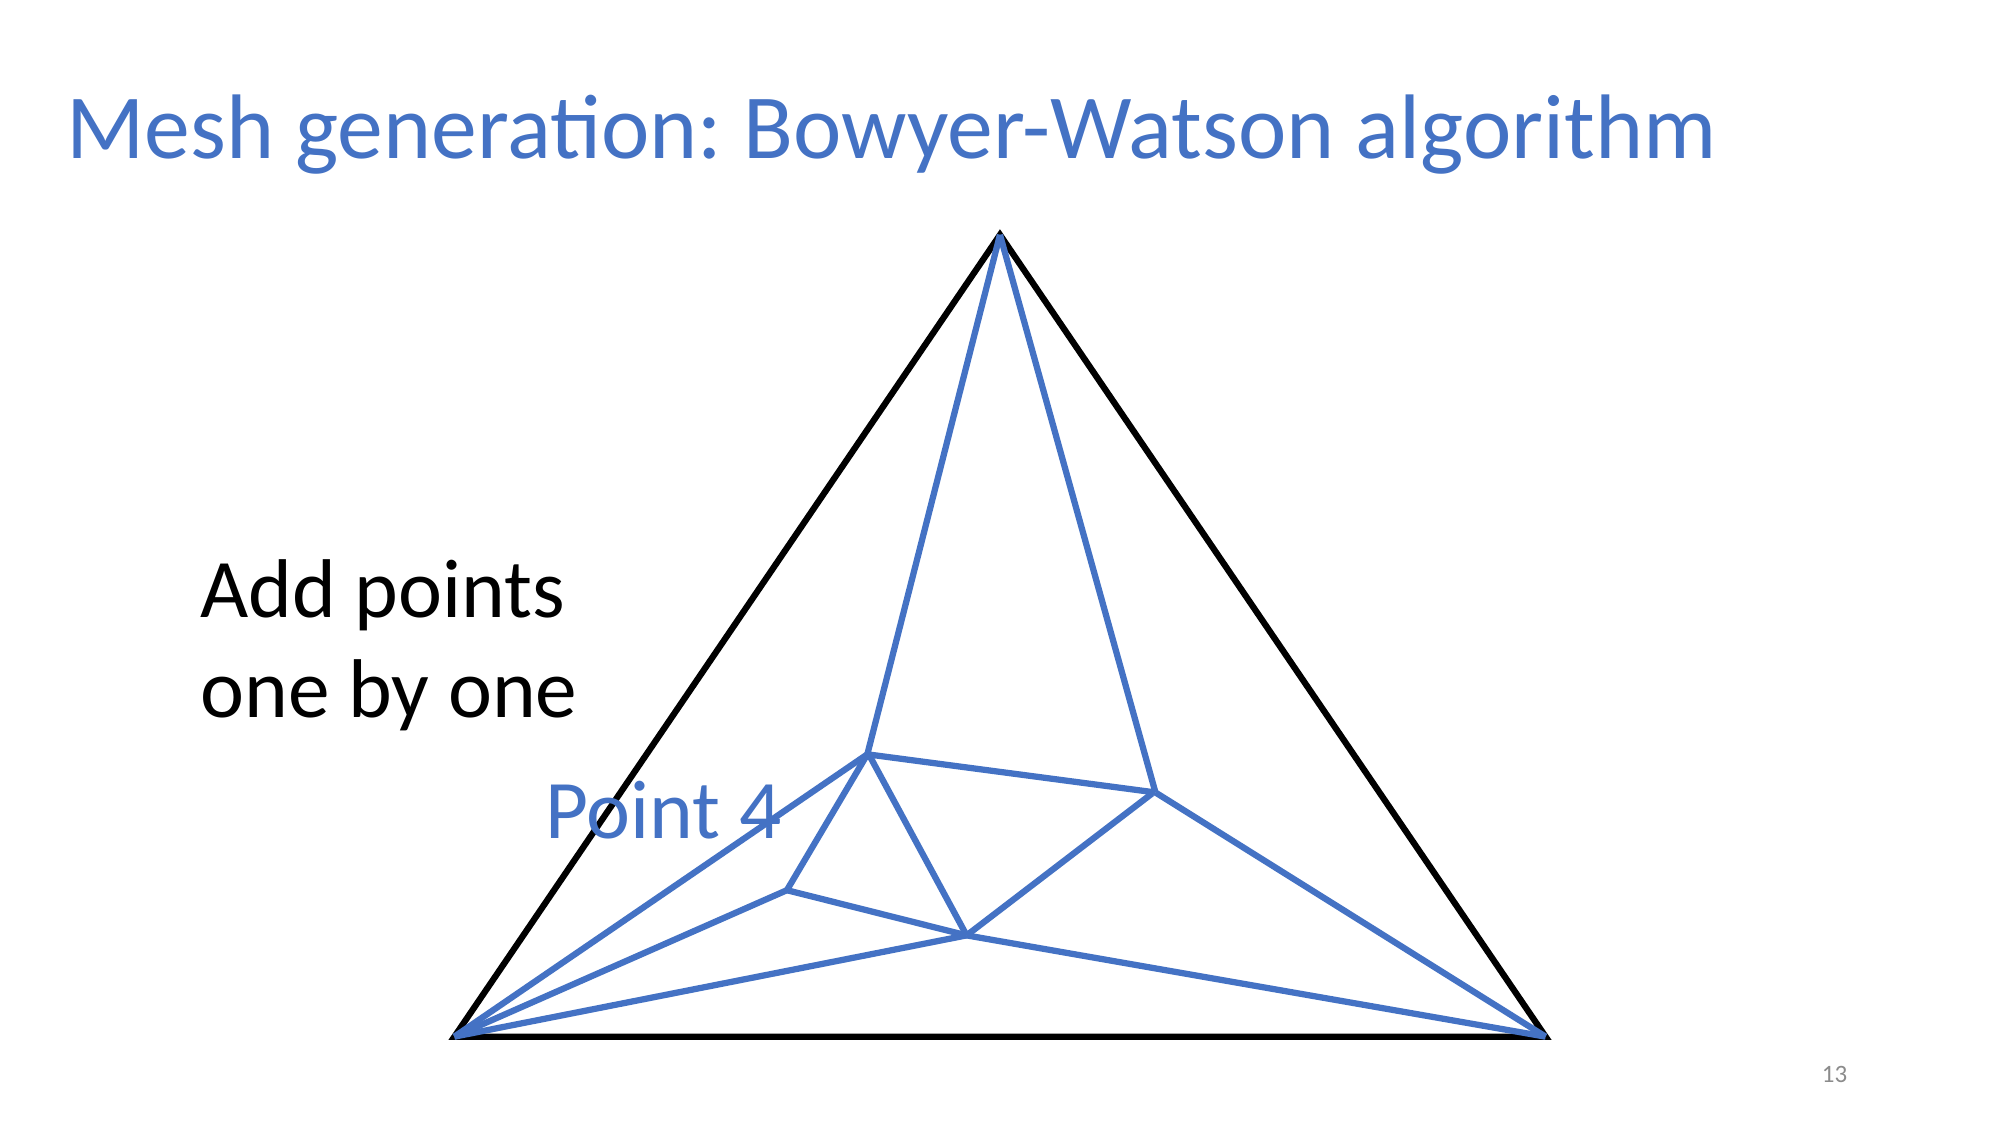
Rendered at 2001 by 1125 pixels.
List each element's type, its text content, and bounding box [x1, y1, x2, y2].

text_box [454, 890, 787, 1037]
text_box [967, 754, 1156, 793]
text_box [786, 890, 967, 936]
text_box Add points one by one [185, 527, 649, 742]
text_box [454, 754, 786, 890]
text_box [1155, 792, 1546, 935]
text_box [1000, 234, 1156, 754]
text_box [786, 754, 868, 890]
text_box Point 4 [530, 748, 819, 754]
slide_number 13 [1412, 1042, 1863, 1103]
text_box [787, 936, 966, 1037]
text_box [649, 428, 867, 754]
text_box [966, 935, 1546, 1037]
text_box [1156, 462, 1381, 792]
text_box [867, 234, 1000, 754]
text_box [966, 793, 1153, 936]
title Mesh generation: Bowyer-Watson algorithm [51, 42, 1757, 215]
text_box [867, 752, 967, 890]
